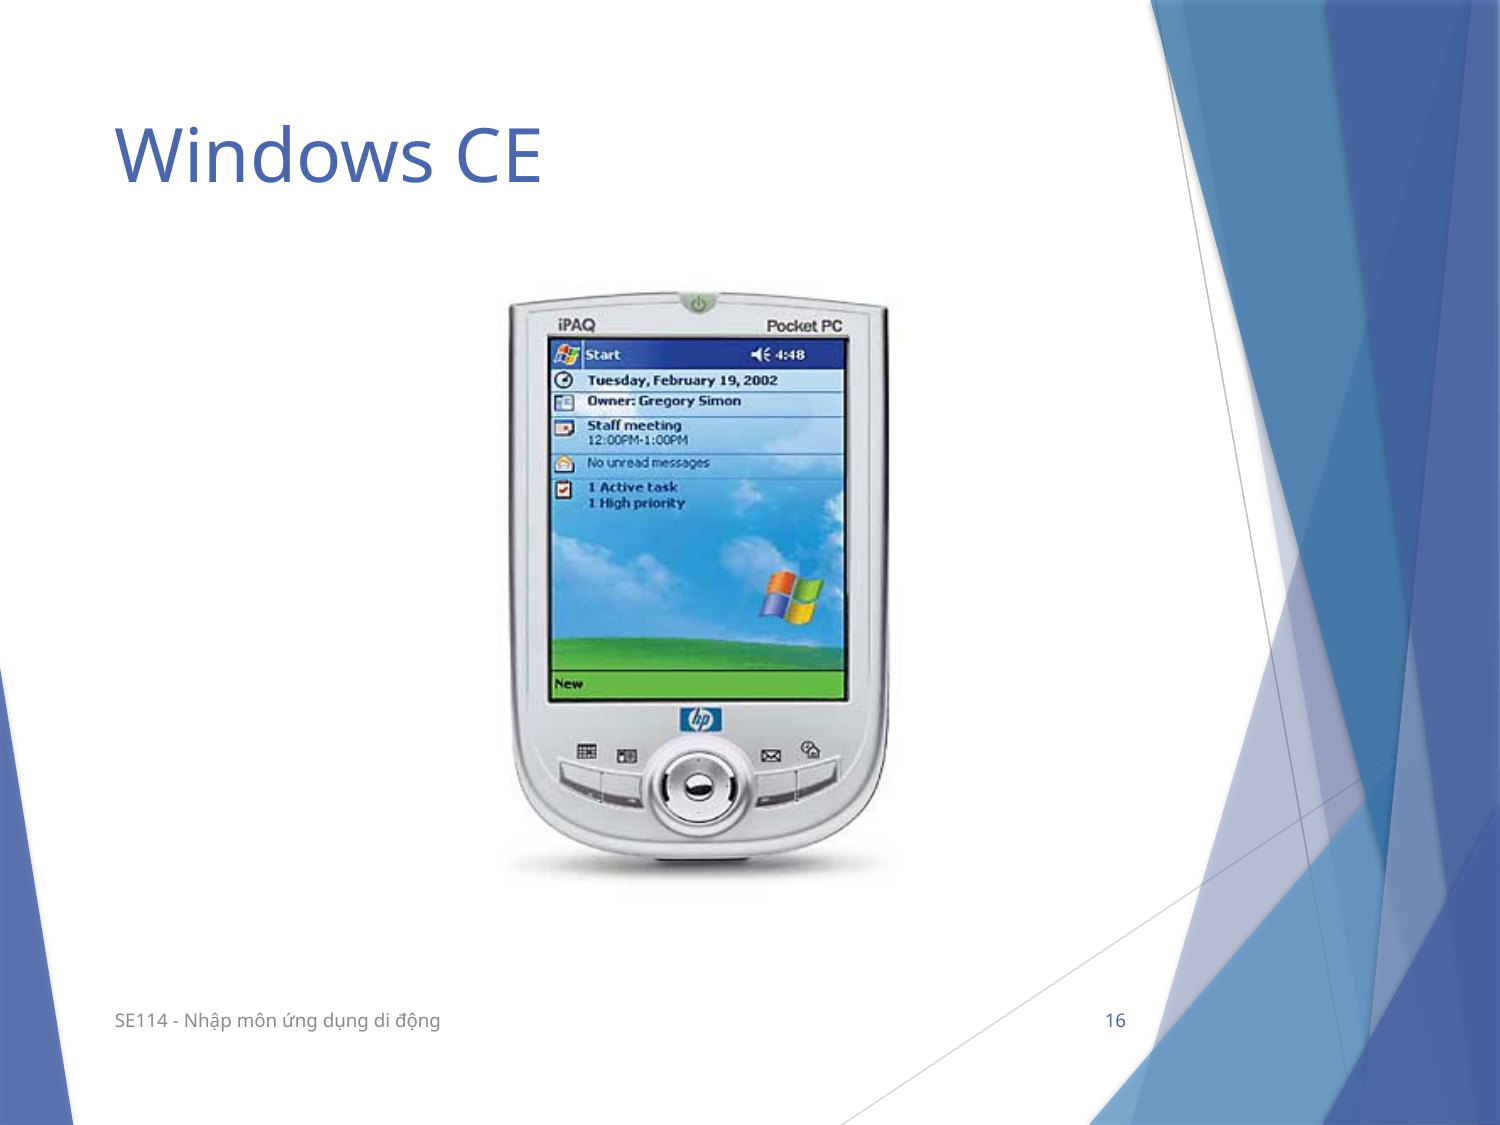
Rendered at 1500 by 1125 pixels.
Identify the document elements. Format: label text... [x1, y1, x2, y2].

title Windows CE [99, 99, 1142, 317]
footer SE114 - Nhập môn ứng dụng di động [99, 991, 859, 1051]
picture [361, 274, 1038, 901]
slide_number 16 [1057, 991, 1142, 1051]
